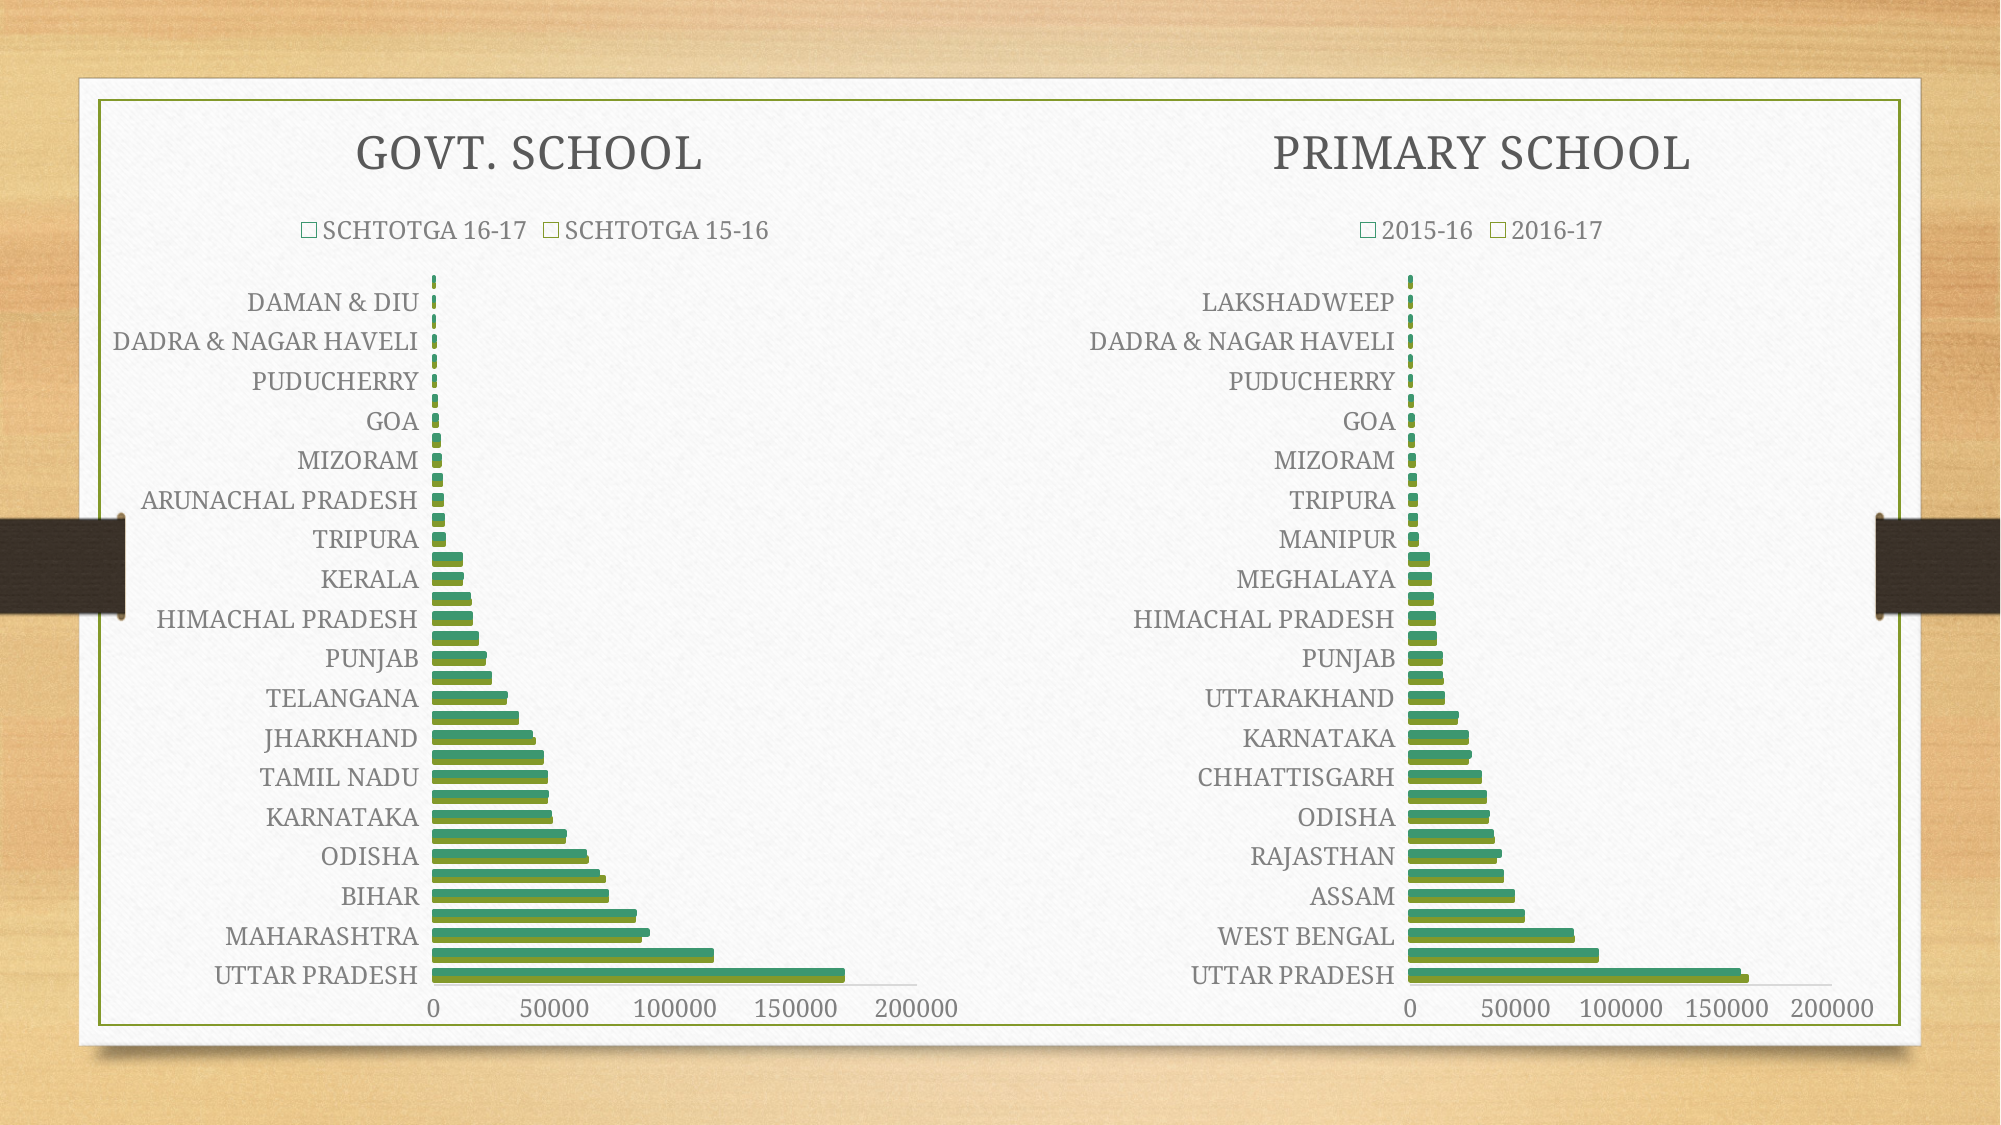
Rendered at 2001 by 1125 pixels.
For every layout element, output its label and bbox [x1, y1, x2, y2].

chart [1072, 79, 1892, 1046]
picture [0, 0, 2001, 1125]
chart [94, 79, 977, 1046]
